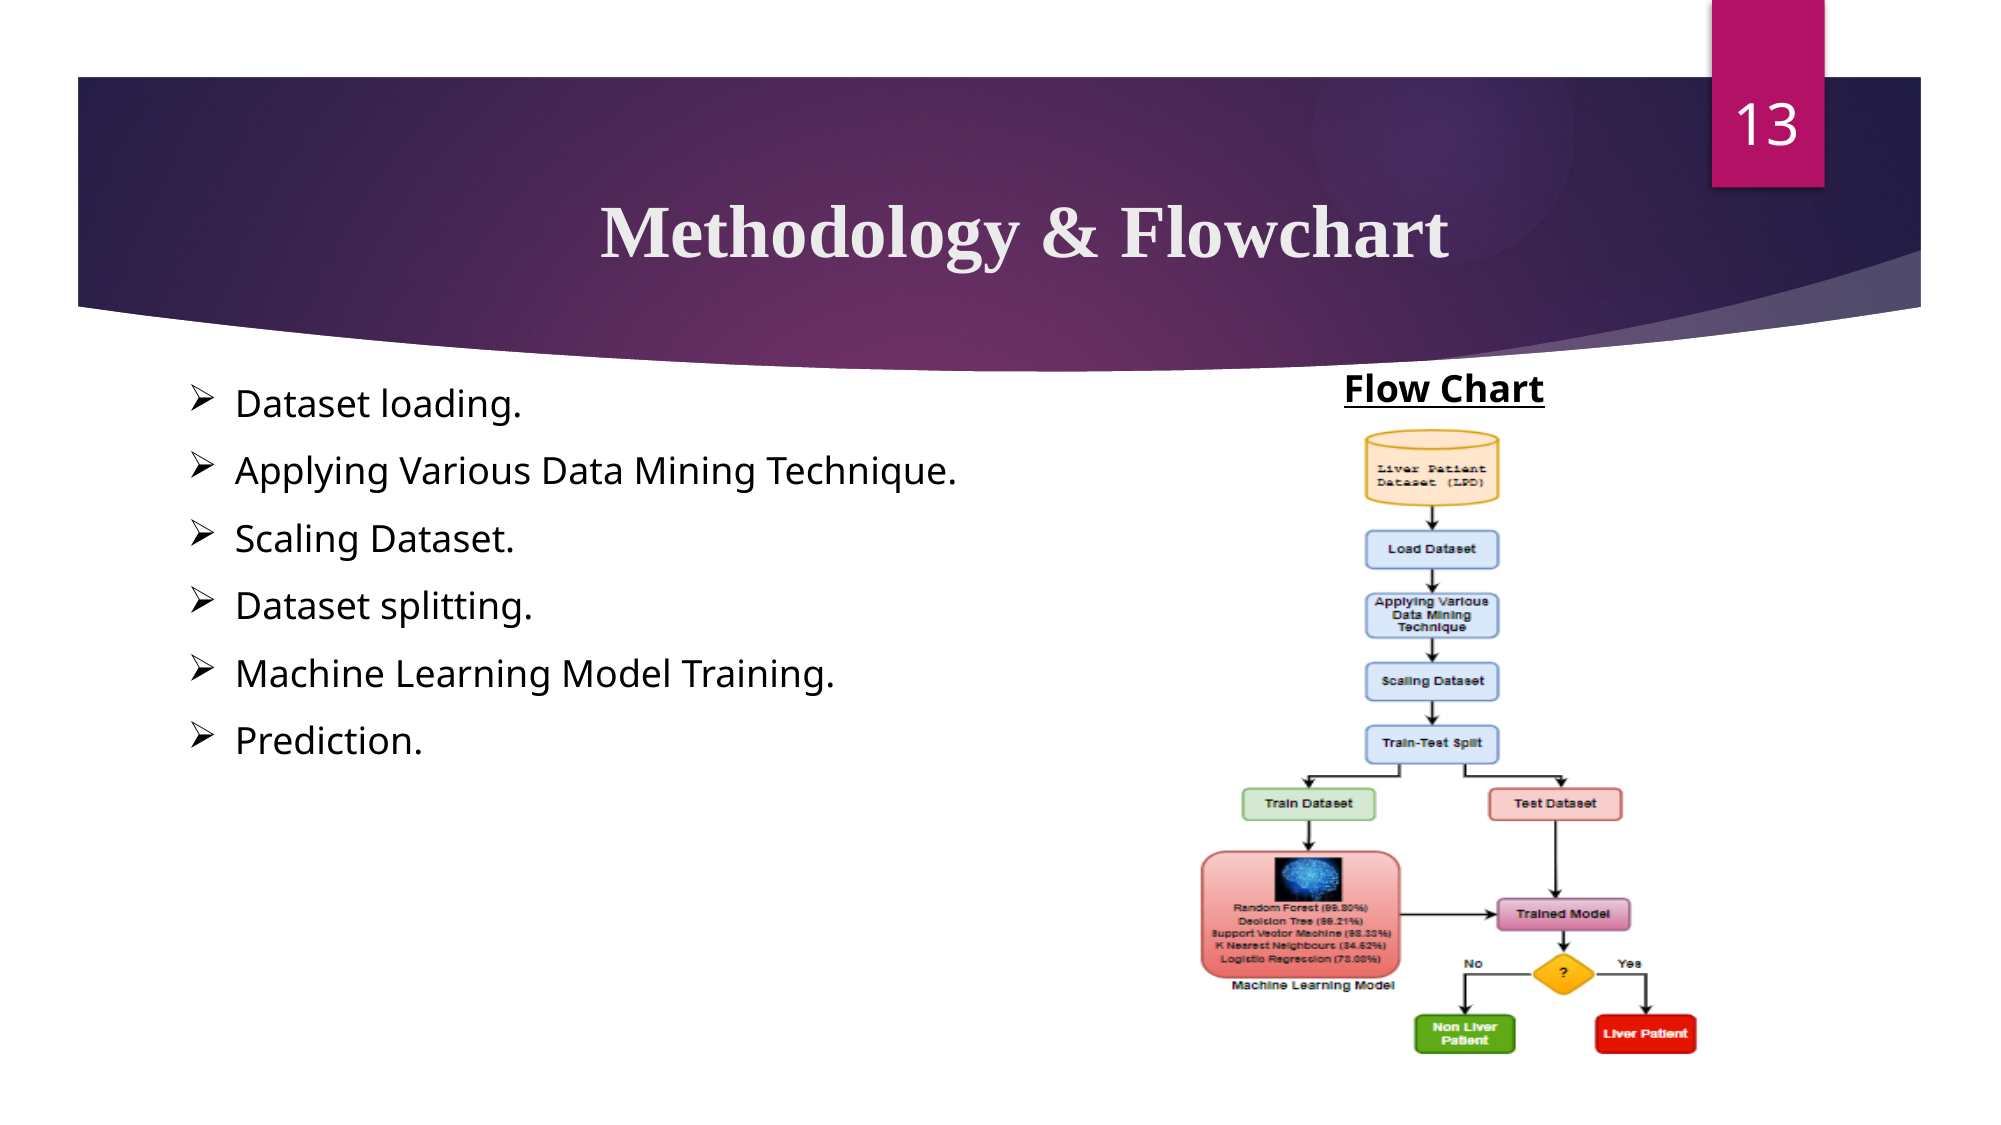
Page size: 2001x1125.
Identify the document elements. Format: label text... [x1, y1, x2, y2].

title Methodology & Flowchart [492, 170, 1558, 286]
picture [999, 396, 1910, 1077]
slide_number 13 [1698, 48, 1836, 175]
text_box Dataset loading. Applying Various Data Mining Technique. Scaling Dataset. Dataset splitting. Machine Learning Model Training. Prediction. [173, 349, 1851, 770]
text_box Flow Chart [1329, 357, 1560, 395]
